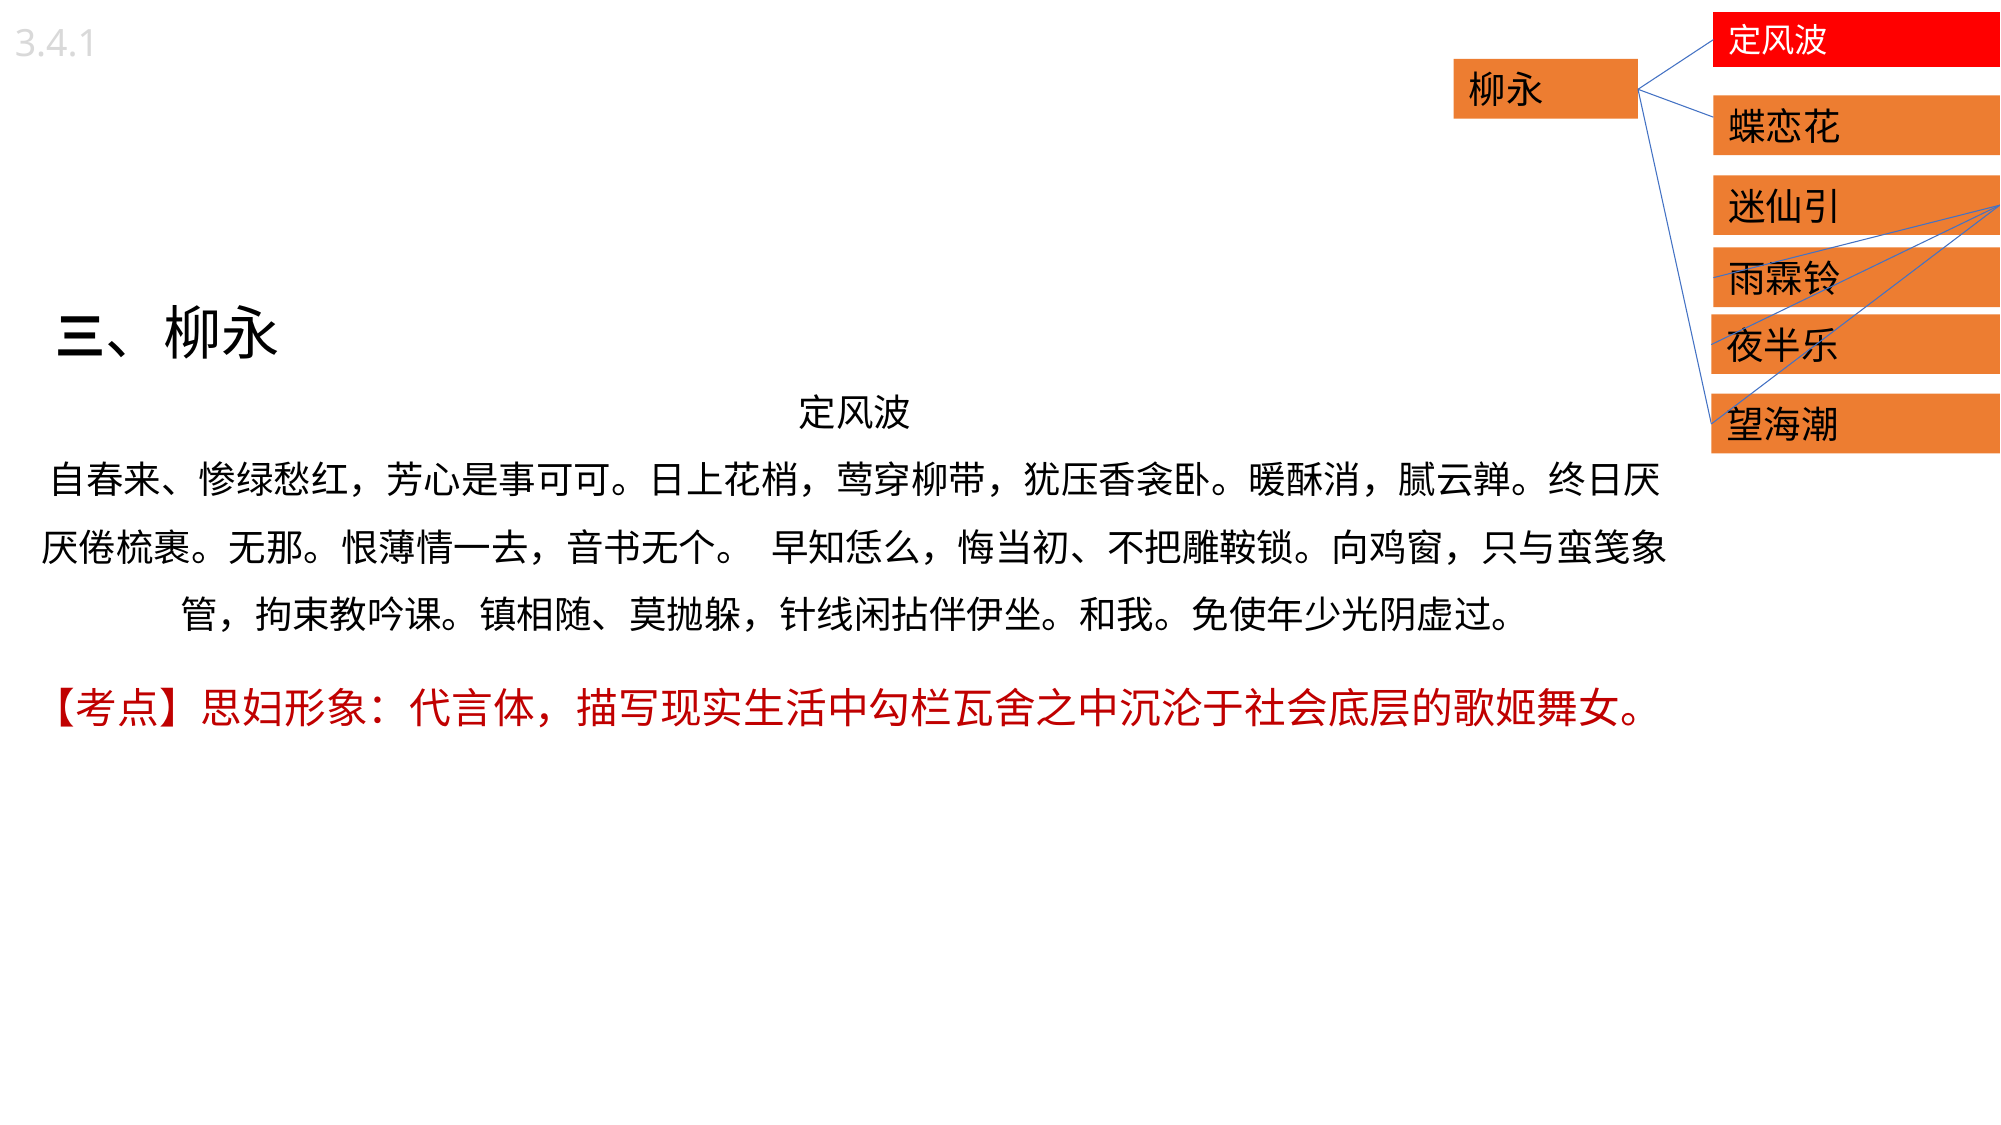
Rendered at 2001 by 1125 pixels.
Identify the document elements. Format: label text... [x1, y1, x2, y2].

text_box 望海潮 [1711, 393, 2000, 454]
text_box 蝶恋花 [1714, 95, 2000, 156]
text_box 雨霖铃 [1867, 247, 2000, 308]
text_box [1637, 89, 1712, 424]
text_box 迷仙引 [1714, 175, 2000, 235]
text_box 3.4.1 [0, 12, 141, 72]
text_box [1637, 39, 1714, 89]
text_box 柳永 [1453, 58, 1637, 119]
text_box 三、柳永 定风波 自春来、惨绿愁红，芳心是事可可。日上花梢，莺穿柳带，犹压香衾卧。暖酥消，腻云亸。终日厌厌倦梳裹。无那。恨薄情一去，音书无个。 早知恁么，悔当初、不把雕鞍锁。向鸡窗，只与蛮笺象管，拘束教吟课。镇相随、莫抛躲，针线闲拈伴伊坐。和我。免使年少光阴虚过。 【考点】思妇形象：代言体，描写现实生活中勾栏瓦舍之中沉沦于社会底层的歌姬舞女。 [31, 261, 1676, 733]
text_box 夜半乐 [1780, 314, 2000, 374]
text_box 雨霖铃 [1713, 247, 1909, 308]
text_box 雨霖铃 [1791, 247, 1942, 308]
text_box 夜半乐 [1712, 314, 1854, 374]
text_box 定风波 [1713, 12, 2000, 67]
